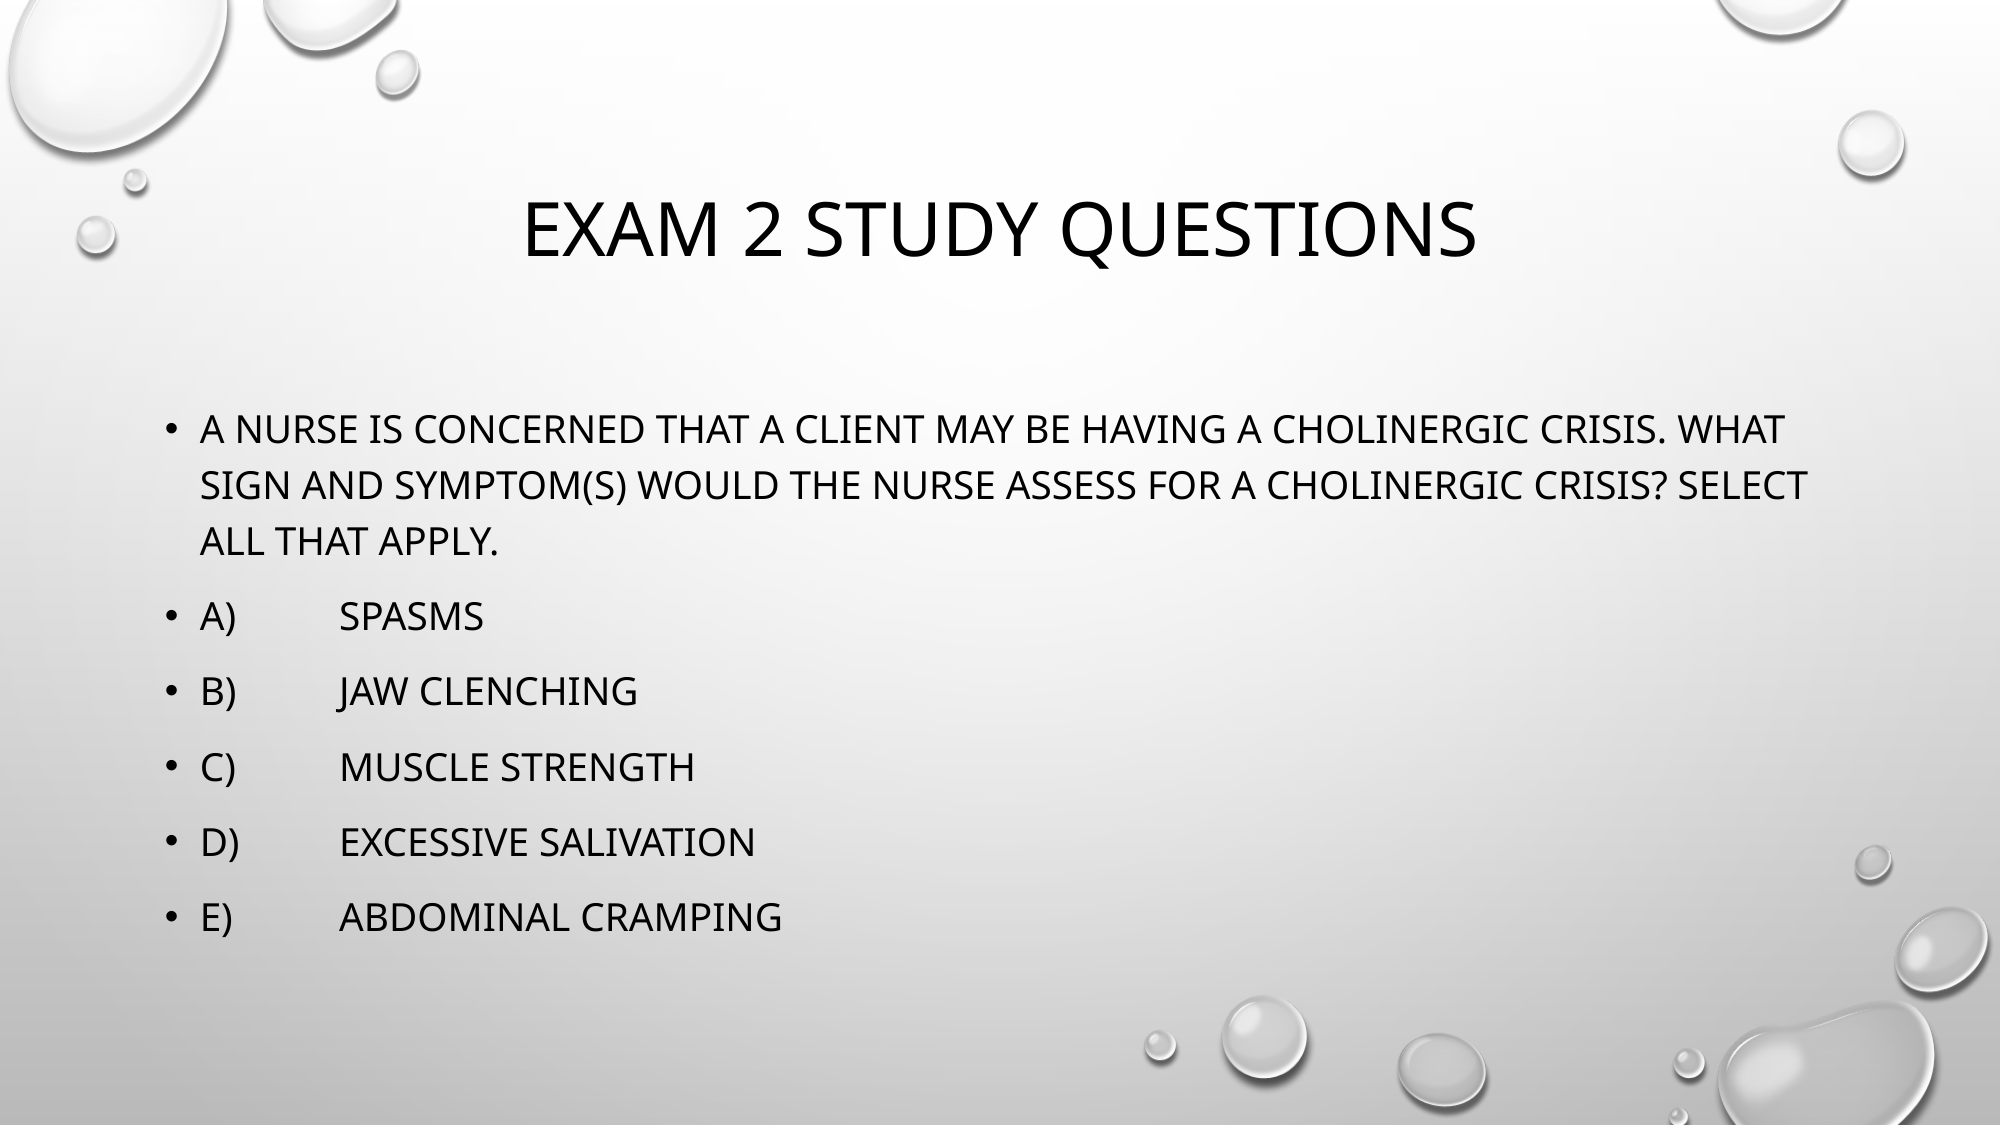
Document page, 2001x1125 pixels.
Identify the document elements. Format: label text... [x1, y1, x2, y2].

list A nurse is concerned that a client may be having a cholinergic crisis. What sign and symptom(s) would the nurse assess for a cholinergic crisis? Select all that apply. A) Spasms B) Jaw clenching C) Muscle strength D) Excessive salivation E) Abdominal cramping [149, 388, 1850, 950]
title Exam 2 study questions [149, 101, 1851, 364]
picture [0, 0, 2000, 1125]
